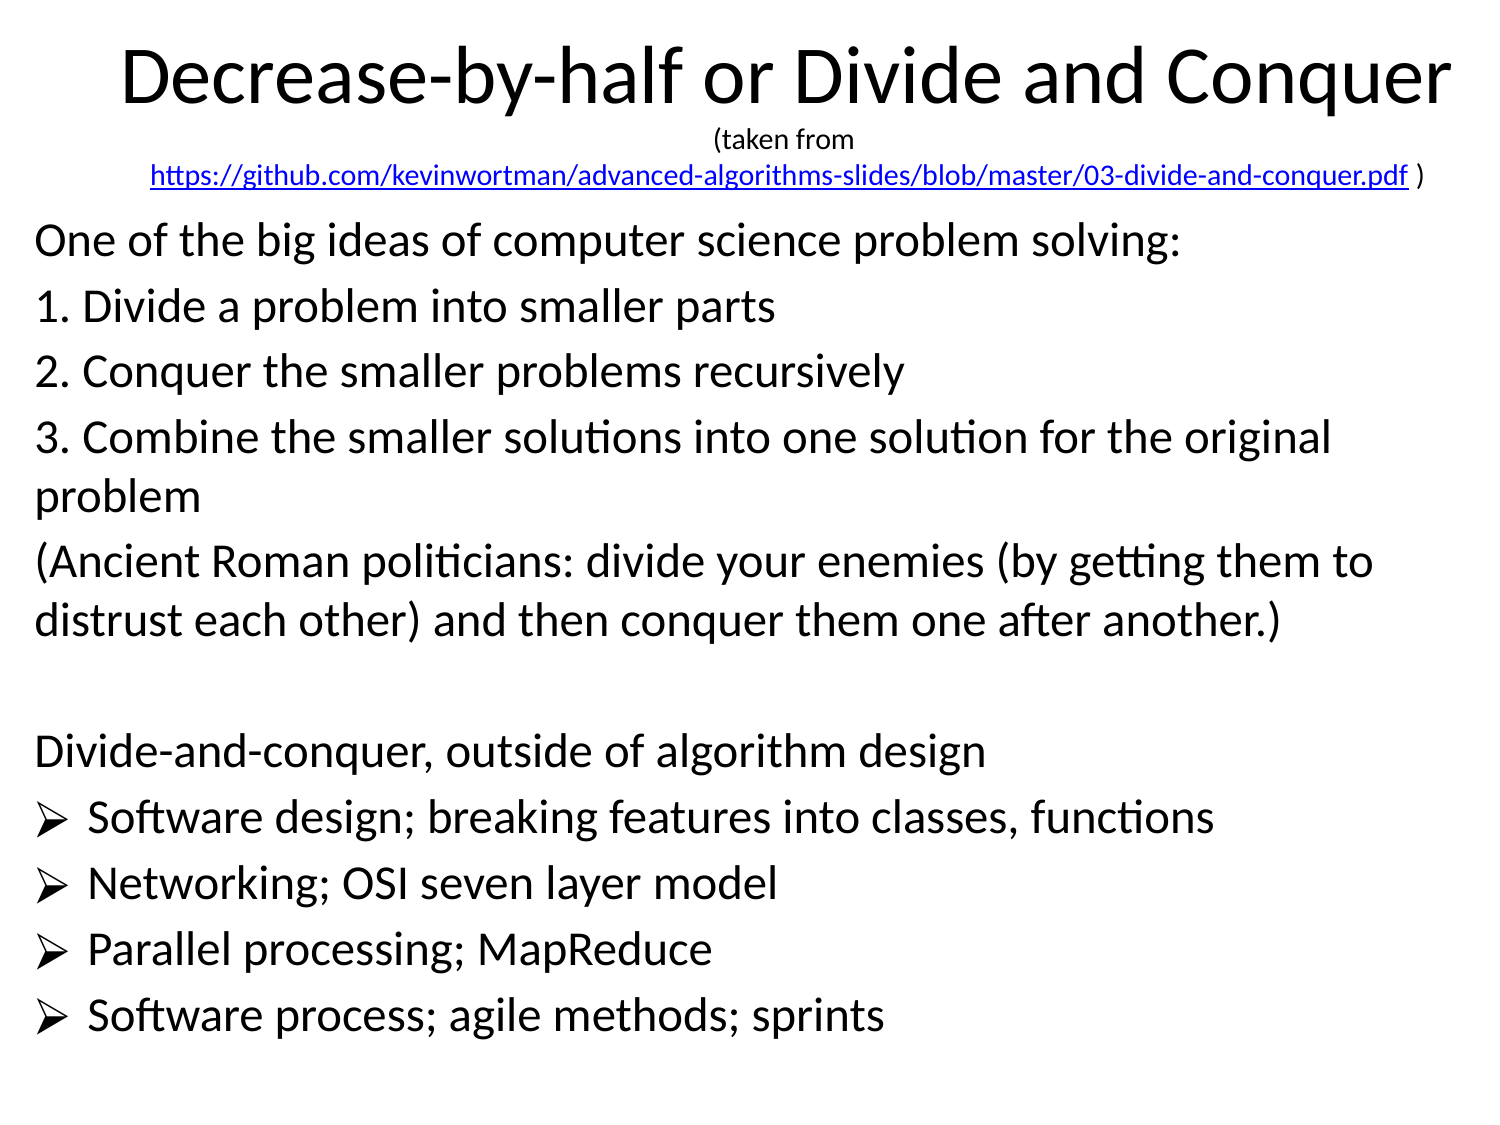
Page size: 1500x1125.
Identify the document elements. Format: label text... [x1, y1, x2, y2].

list One of the big ideas of computer science problem solving: 1. Divide a problem into smaller parts 2. Conquer the smaller problems recursively 3. Combine the smaller solutions into one solution for the original problem (Ancient Roman politicians: divide your enemies (by getting them to distrust each other) and then conquer them one after another.) Divide-and-conquer, outside of algorithm design Software design; breaking features into classes, functions Networking; OSI seven layer model Parallel processing; MapReduce Software process; agile methods; sprints [19, 200, 1488, 1050]
title Decrease-by-half or Divide and Conquer (taken from https://github.com/kevinwortman/advanced-algorithms-slides/blob/master/03-divide-and-conquer.pdf ) [75, 12, 1500, 200]
